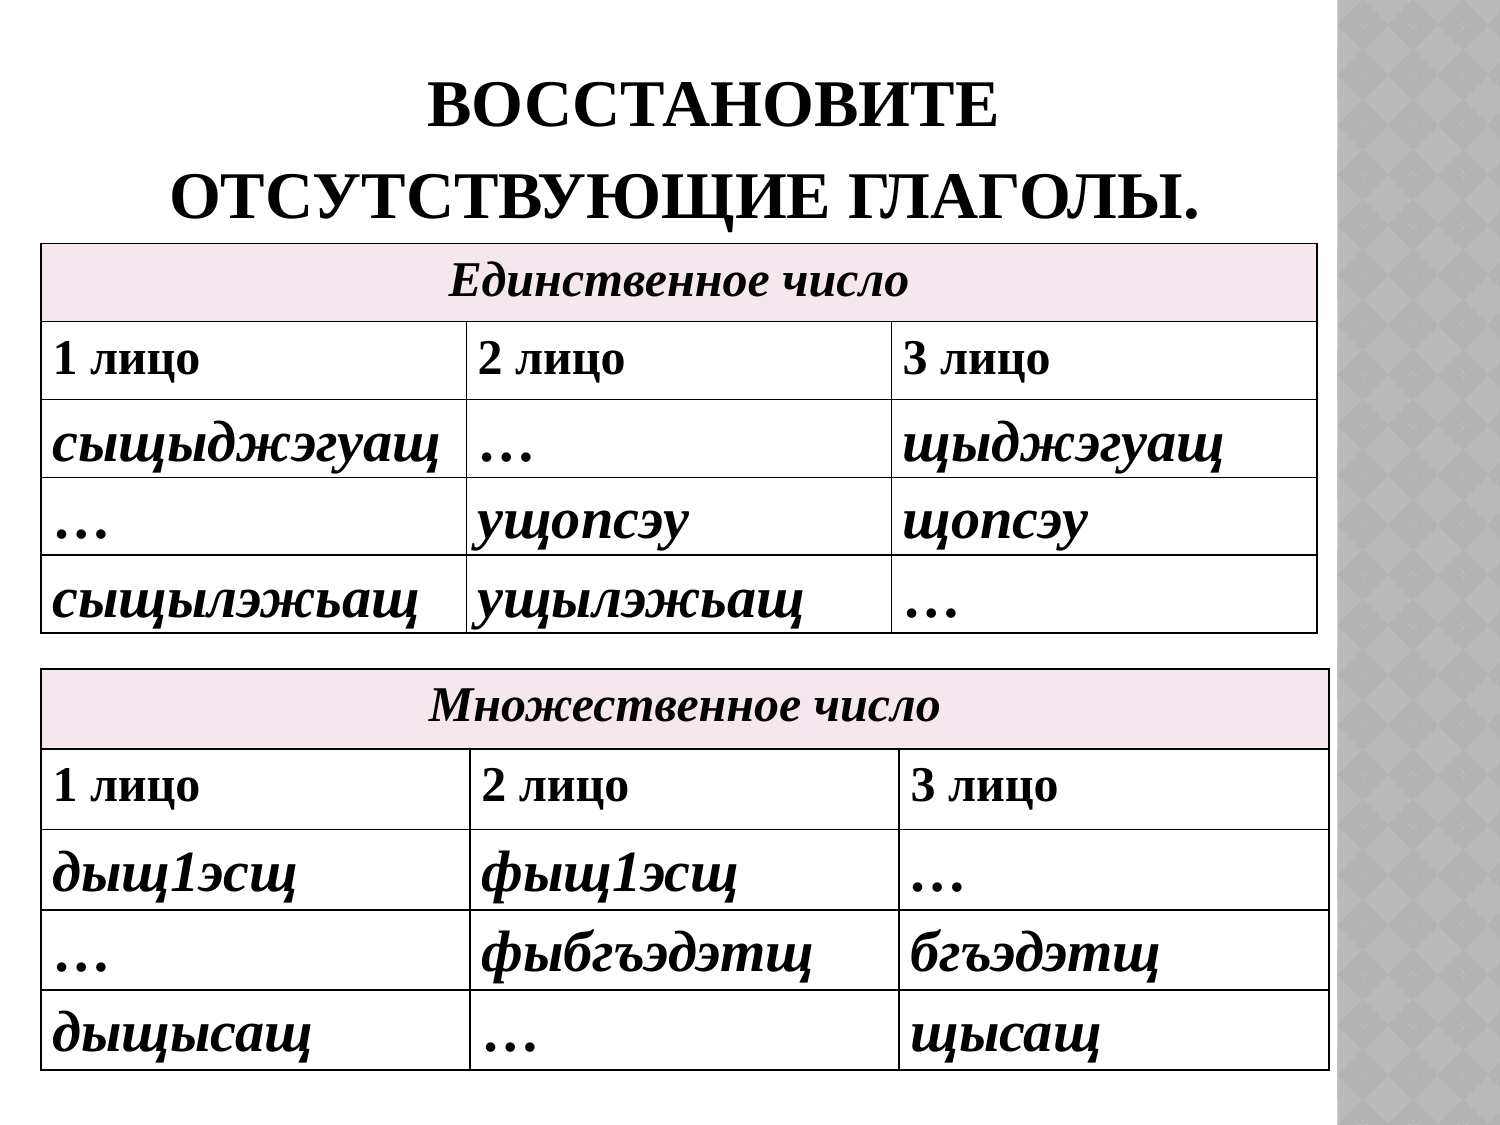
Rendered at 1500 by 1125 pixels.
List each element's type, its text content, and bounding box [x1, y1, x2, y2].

table_cell 2 лицо [467, 322, 891, 399]
table_cell 2 лицо [471, 750, 898, 829]
table_cell ущопсэу [467, 478, 891, 554]
table_cell щысащ [900, 991, 1328, 1069]
table_cell 1 лицо [42, 750, 469, 829]
table_cell … [471, 991, 898, 1069]
table_cell … [892, 556, 1316, 632]
table_header Множественное число [42, 670, 1328, 748]
table_cell 3 лицо [900, 750, 1328, 829]
table_cell щыджэгуащ [892, 400, 1316, 477]
table_cell … [42, 911, 469, 989]
table_cell фыщ1эсщ [471, 830, 898, 909]
table_cell 1 лицо [42, 322, 466, 399]
table_cell ущылэжьащ [467, 556, 891, 632]
table_cell щопсэу [892, 478, 1316, 554]
table_cell дыщысащ [42, 991, 469, 1069]
title Восстановите отсутствующие глаголы. [29, 19, 1341, 232]
table_cell … [467, 400, 891, 477]
table_cell сыщыджэгуащ [42, 400, 466, 477]
table_cell … [900, 830, 1328, 909]
table_cell бгъэдэтщ [900, 911, 1328, 989]
table_header Единственное число [42, 244, 1316, 321]
table_cell дыщ1эсщ [42, 830, 469, 909]
table_cell 3 лицо [892, 322, 1316, 399]
table_cell фыбгъэдэтщ [471, 911, 898, 989]
table_cell … [42, 478, 466, 554]
table_cell сыщылэжьащ [42, 556, 466, 632]
